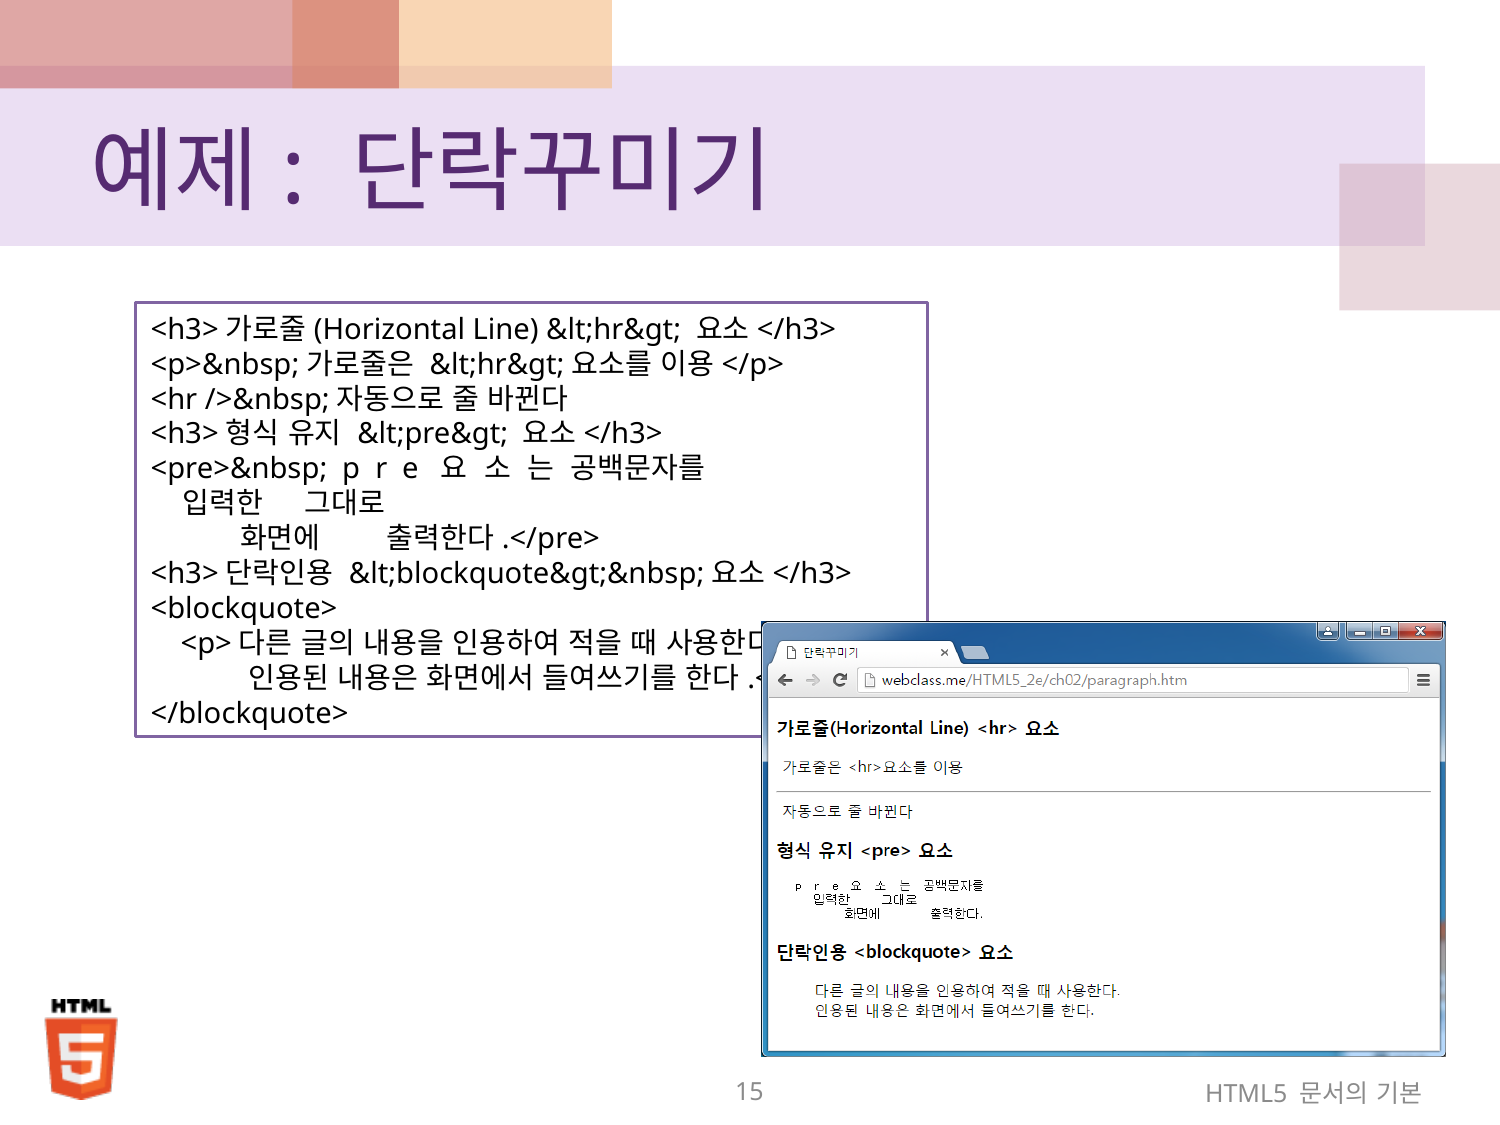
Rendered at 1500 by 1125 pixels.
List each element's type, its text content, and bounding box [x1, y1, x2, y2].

text_box <h3>가로줄(Horizontal Line) &lt;hr&gt; 요소</h3> <p>&nbsp;가로줄은 &lt;hr&gt;요소를 이용</p> <hr />&nbsp;자동으로 줄 바뀐다 <h3>형식 유지 &lt;pre&gt; 요소</h3> <pre>&nbsp; p r e 요 소 는 공백문자를 입력한 그대로 화면에 출력한다.</pre> <h3>단락인용 &lt;blockquote&gt;&nbsp;요소</h3> <blockquote> <p>다른 글의 내용을 인용하여 적을 때 사용한다. <br> 인용된 내용은 화면에서 들여쓰기를 한다.</p> </blockquote> [134, 301, 929, 738]
picture [31, 999, 132, 1100]
title 예제: 단락꾸미기 [75, 88, 1425, 246]
picture [761, 621, 1446, 1057]
slide_number 15 [574, 1072, 925, 1113]
footer HTML5 문서의 기본 [963, 1072, 1438, 1113]
